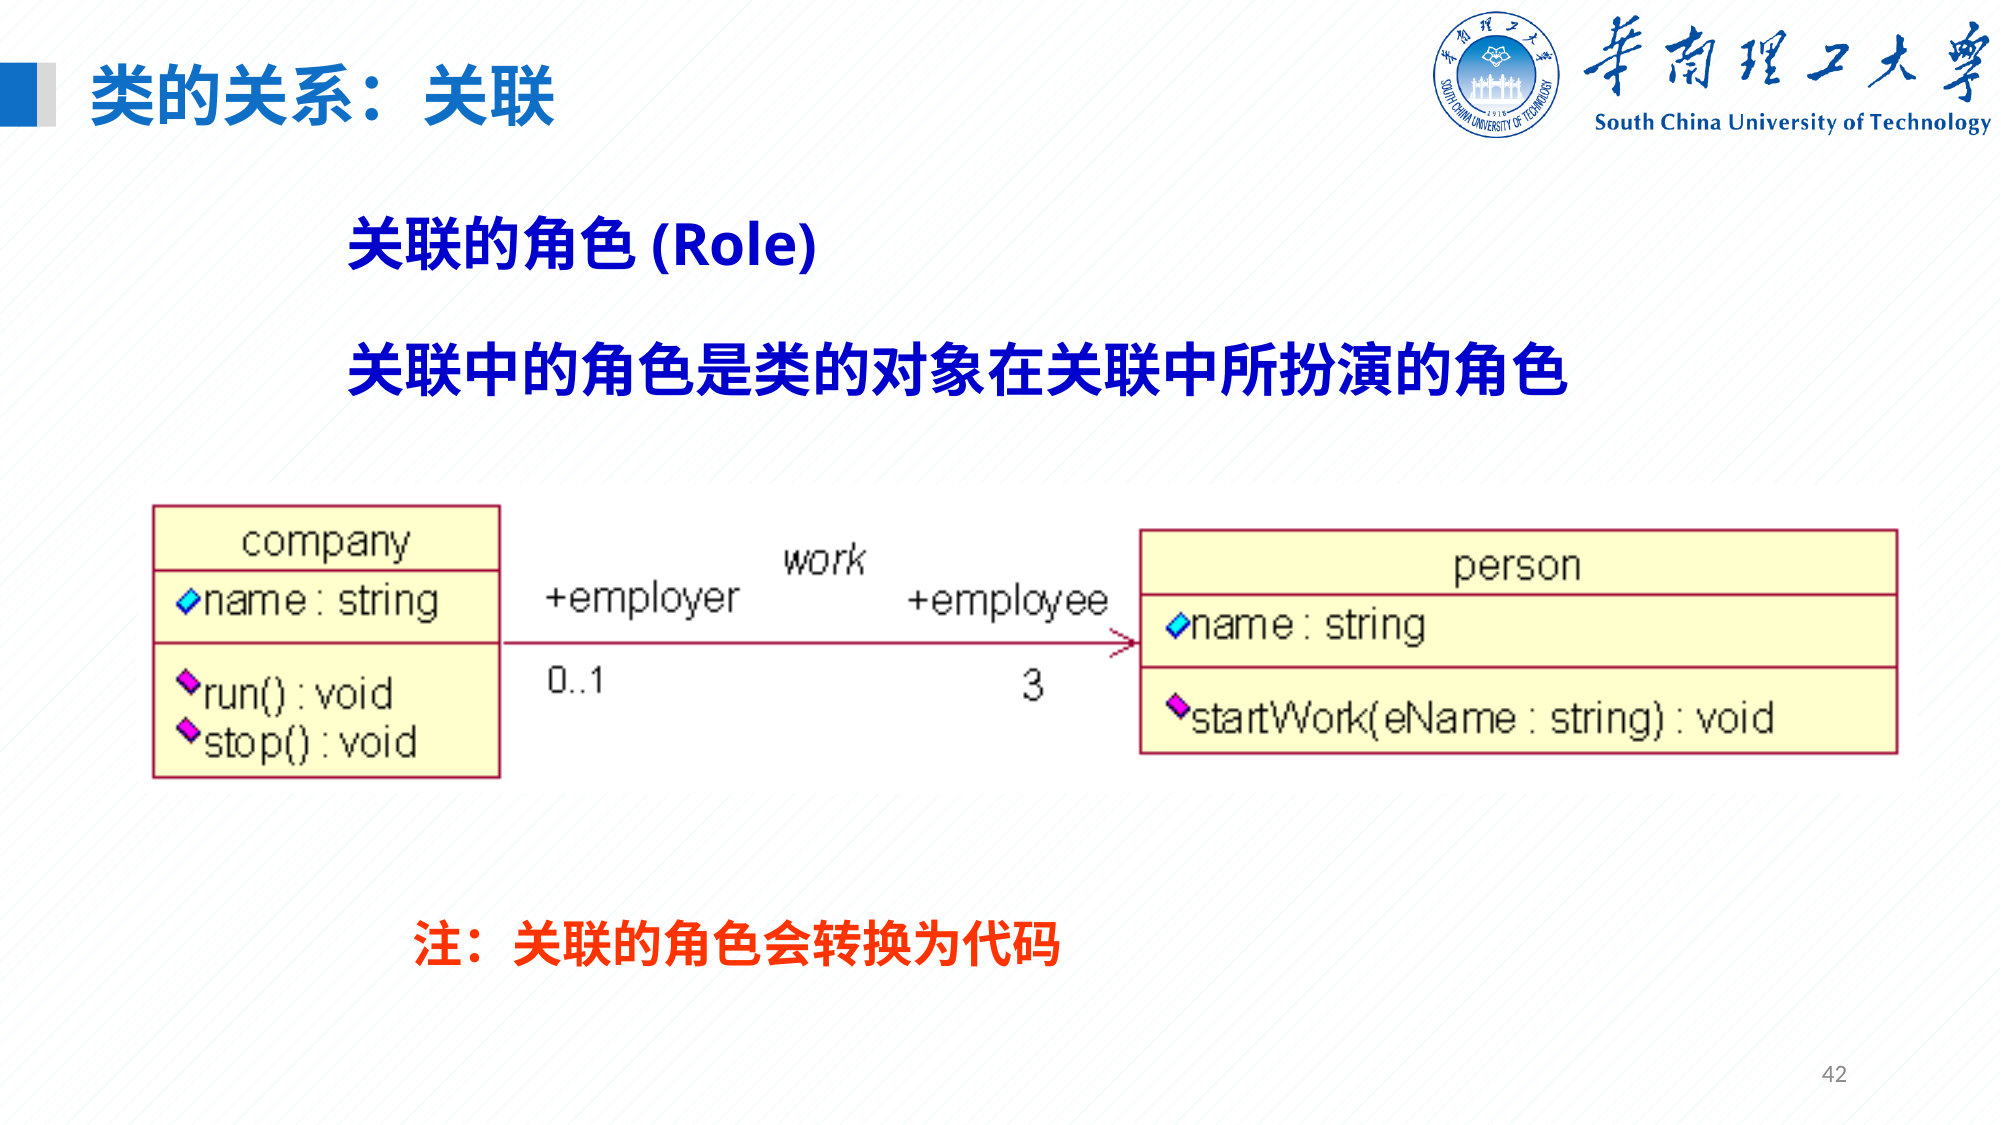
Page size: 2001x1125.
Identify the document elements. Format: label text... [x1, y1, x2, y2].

slide_number 42 [1412, 1042, 1863, 1103]
picture [137, 484, 1918, 793]
text_box 类的关系：关联 [74, 46, 1248, 142]
picture [1433, 11, 1991, 138]
text_box 注：关联的角色会转换为代码 [397, 904, 1532, 980]
list 关联的角色(Role) 关联中的角色是类的对象在关联中所扮演的角色 [331, 207, 1674, 410]
